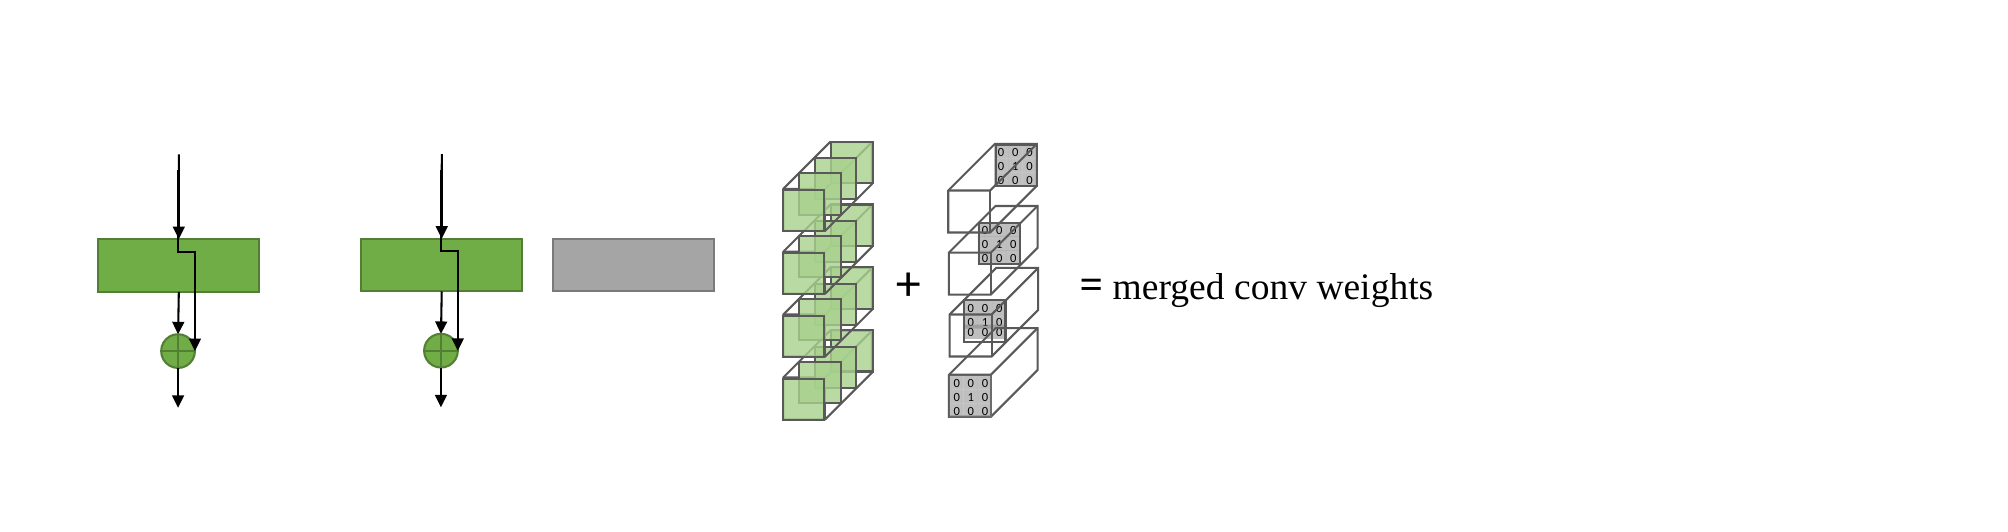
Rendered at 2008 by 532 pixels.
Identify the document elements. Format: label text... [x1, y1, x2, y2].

text_box [97, 238, 177, 252]
text_box [360, 238, 440, 251]
text_box [196, 269, 260, 293]
text_box = merged conv weights [1064, 250, 1449, 315]
text_box [552, 238, 715, 292]
text_box [160, 333, 196, 369]
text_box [948, 143, 1039, 418]
text_box [97, 269, 194, 293]
text_box + [881, 242, 923, 318]
text_box [423, 332, 459, 369]
text_box [459, 269, 523, 292]
text_box [179, 238, 260, 252]
text_box [442, 238, 523, 251]
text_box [782, 141, 873, 421]
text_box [358, 251, 540, 269]
text_box [360, 269, 457, 292]
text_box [95, 252, 277, 269]
